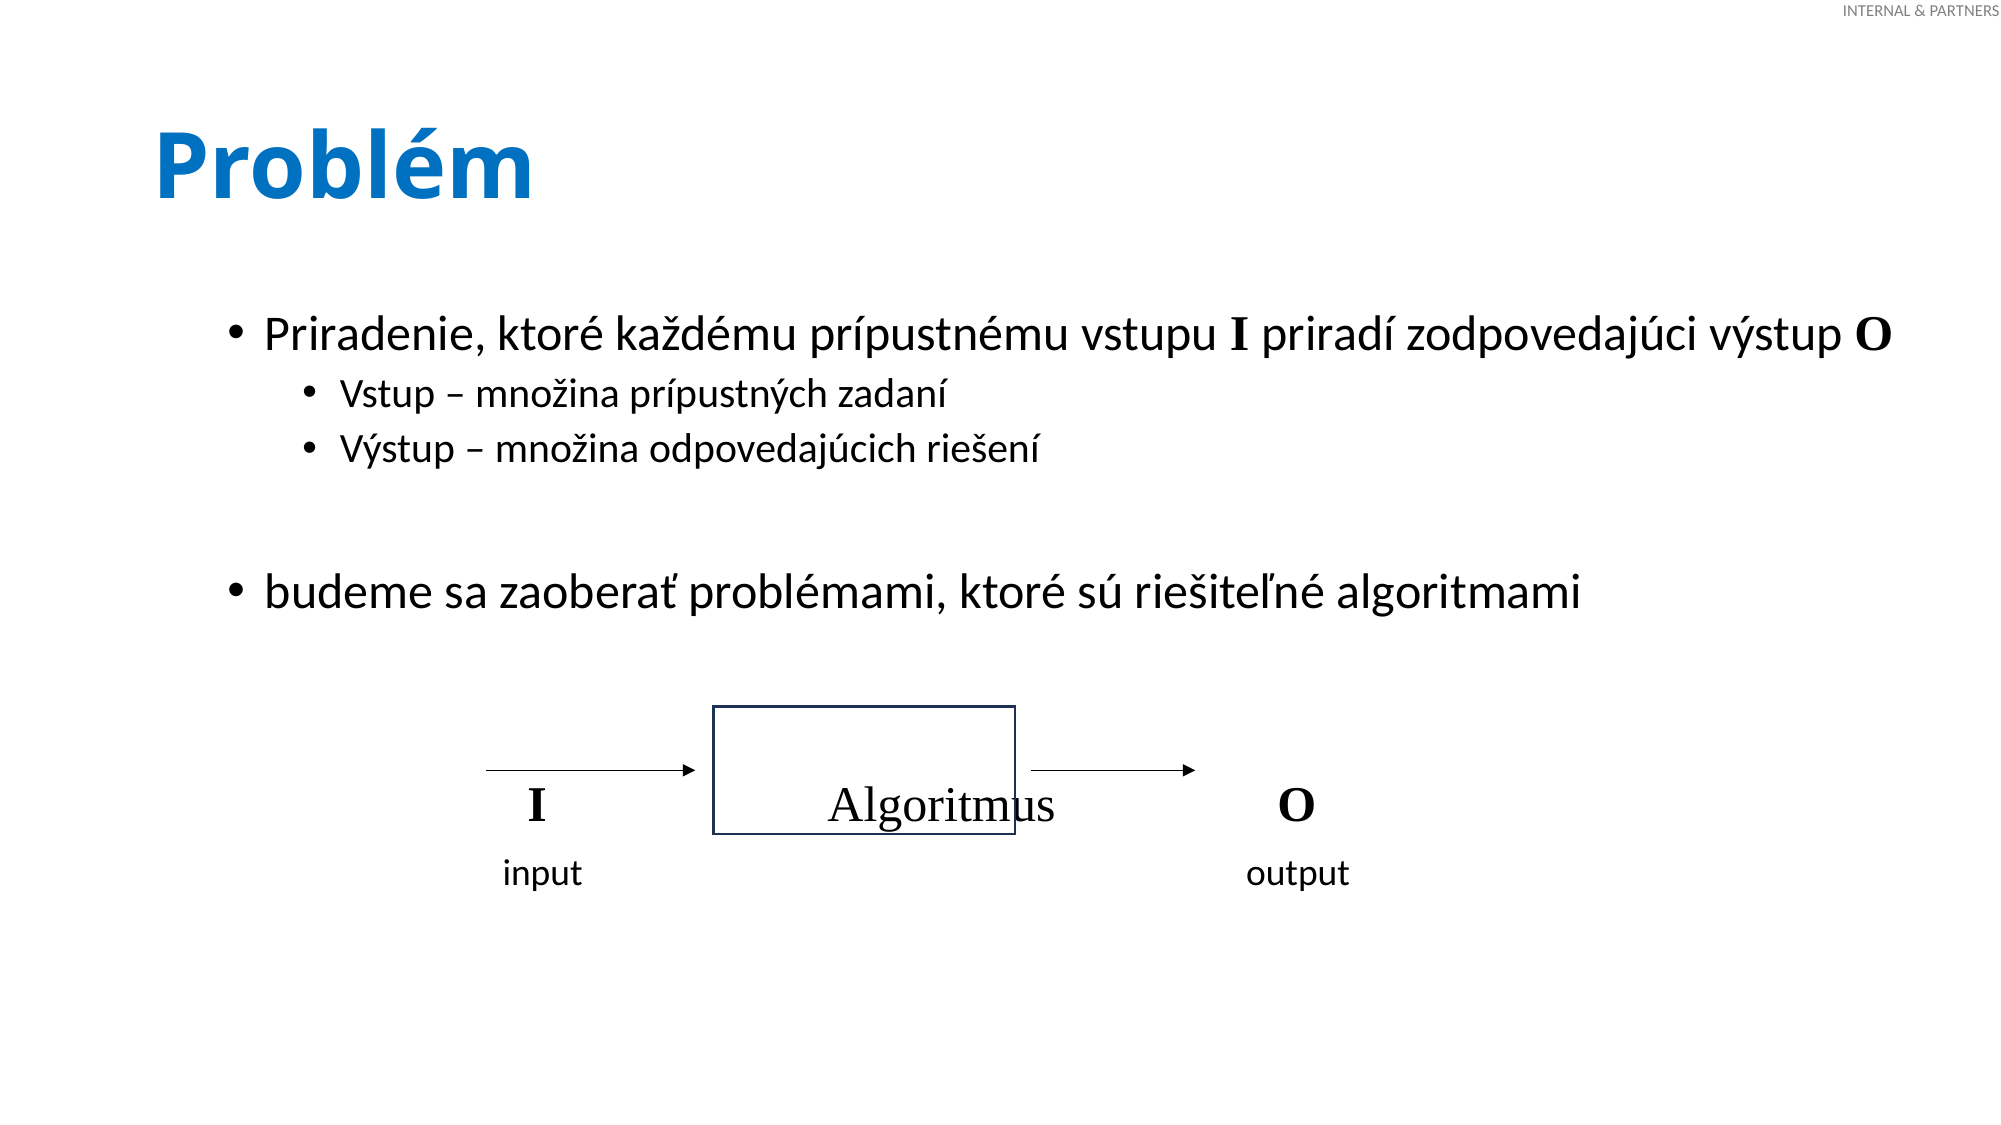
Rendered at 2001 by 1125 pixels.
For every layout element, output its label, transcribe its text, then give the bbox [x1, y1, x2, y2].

list Priradenie, ktoré každému prípustnému vstupu I priradí zodpovedajúci výstup O Vstup – množina prípustných zadaní Výstup – množina odpovedajúcich riešení budeme sa zaoberať problémami, ktoré sú riešiteľné algoritmami I Algoritmus O input output [137, 299, 1925, 1014]
title Problém [137, 59, 1863, 278]
text_box [712, 705, 1016, 835]
